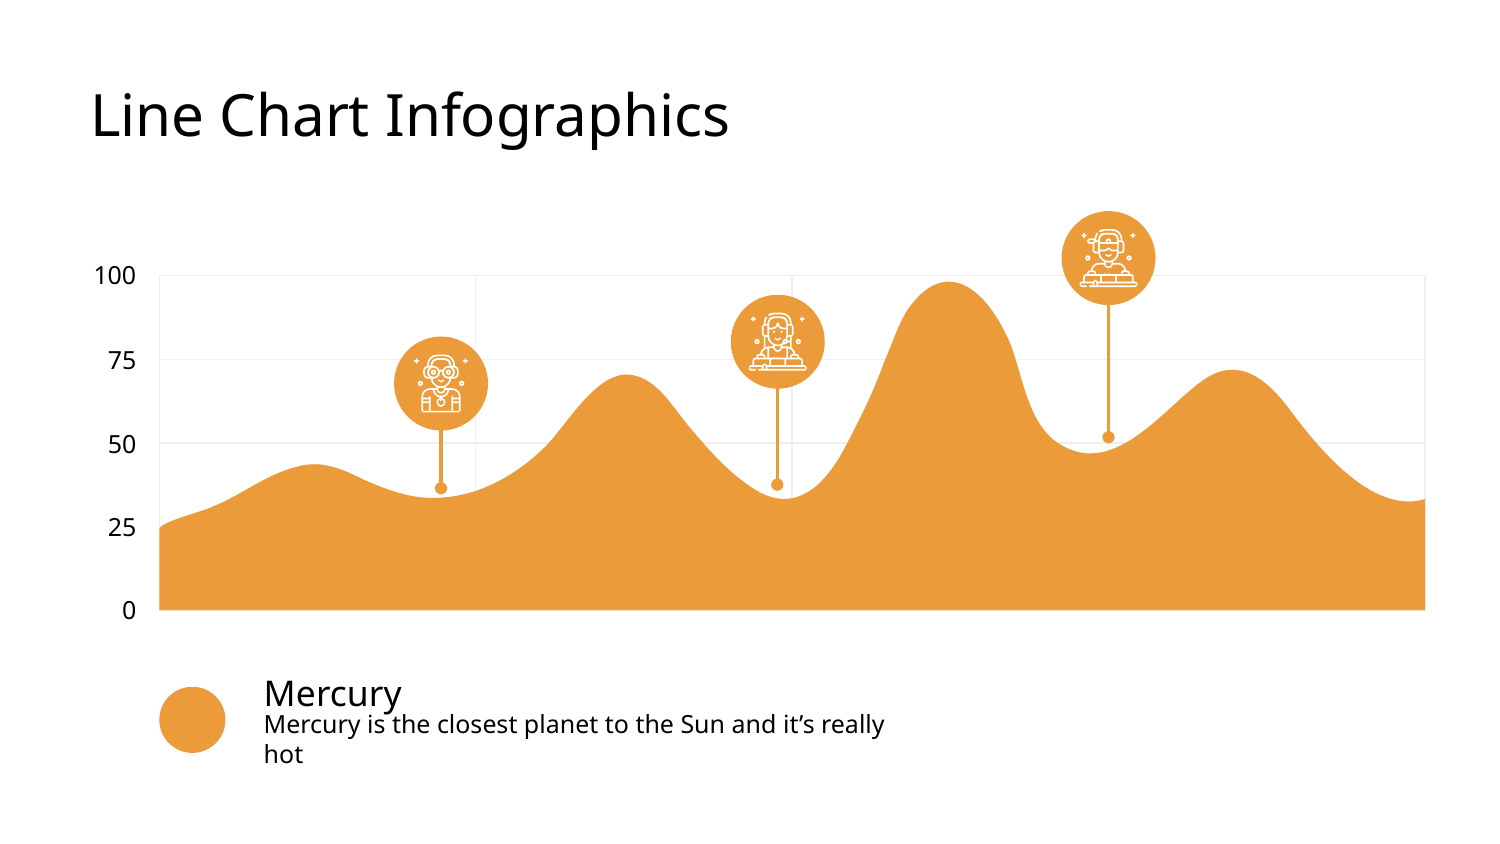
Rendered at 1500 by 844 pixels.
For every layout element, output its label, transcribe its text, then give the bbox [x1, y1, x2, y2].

title Line Chart Infographics [75, 62, 1425, 157]
title Mercury [248, 667, 649, 705]
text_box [413, 354, 469, 413]
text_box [393, 336, 489, 489]
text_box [730, 294, 825, 485]
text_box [1061, 210, 1156, 438]
title 75 [75, 334, 152, 384]
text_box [159, 275, 1426, 611]
title 25 [75, 502, 152, 551]
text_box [1079, 228, 1138, 288]
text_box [748, 312, 807, 371]
text_box [159, 686, 226, 753]
title 50 [75, 419, 152, 469]
title 100 [75, 250, 152, 300]
title 0 [75, 584, 152, 634]
title Mercury is the closest planet to the Sun and it’s really hot [248, 705, 937, 772]
